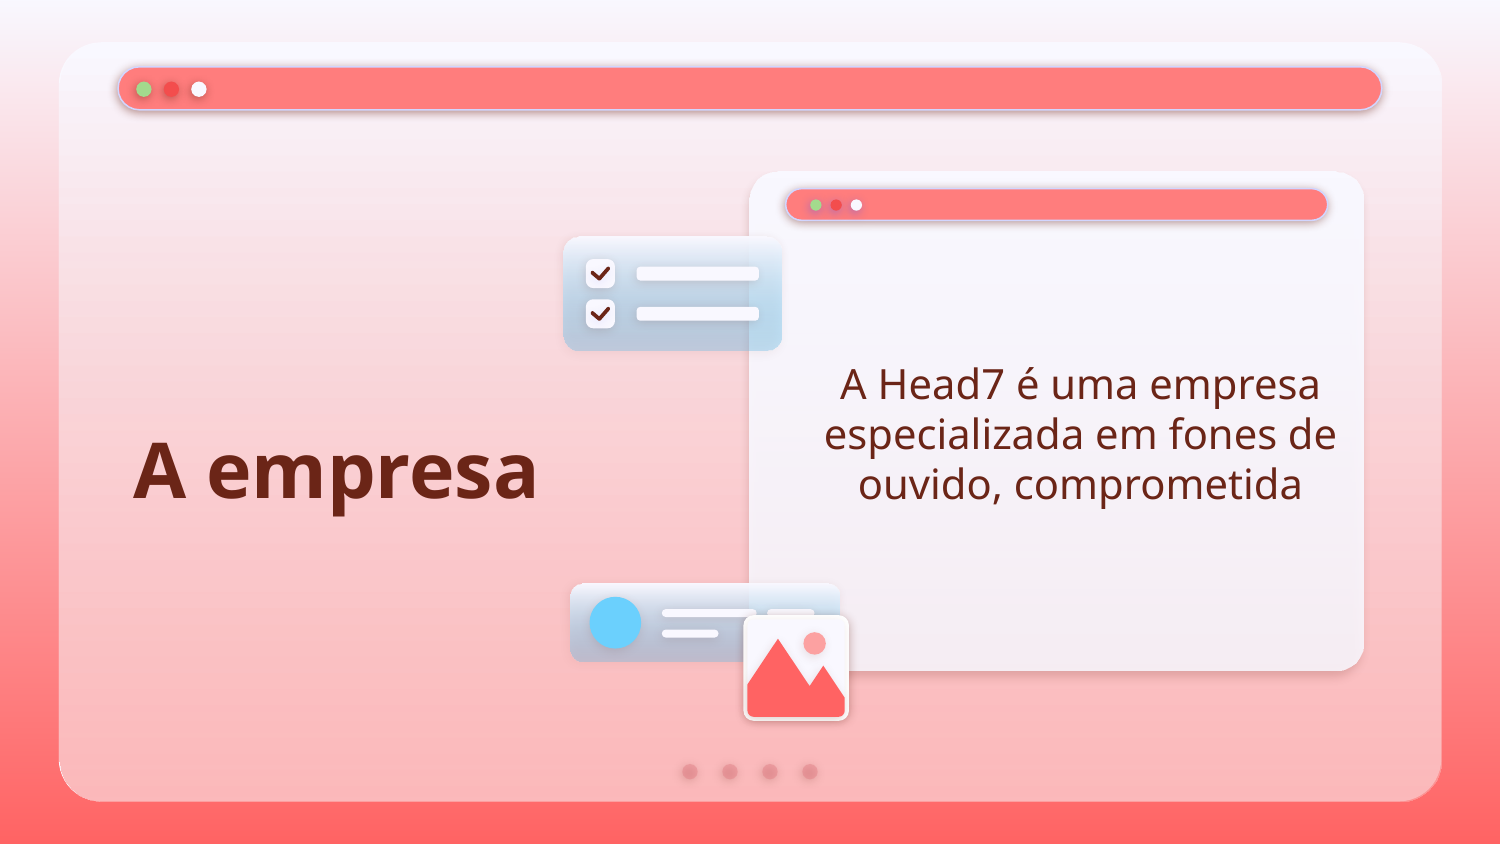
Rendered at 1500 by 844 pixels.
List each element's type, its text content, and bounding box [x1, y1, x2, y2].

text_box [569, 583, 840, 662]
subtitle A Head7 é uma empresa especializada em fones de ouvido, comprometida [1368, 245, 1376, 621]
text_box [749, 171, 1364, 671]
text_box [743, 614, 850, 722]
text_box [563, 236, 782, 351]
title A empresa [118, 351, 659, 585]
